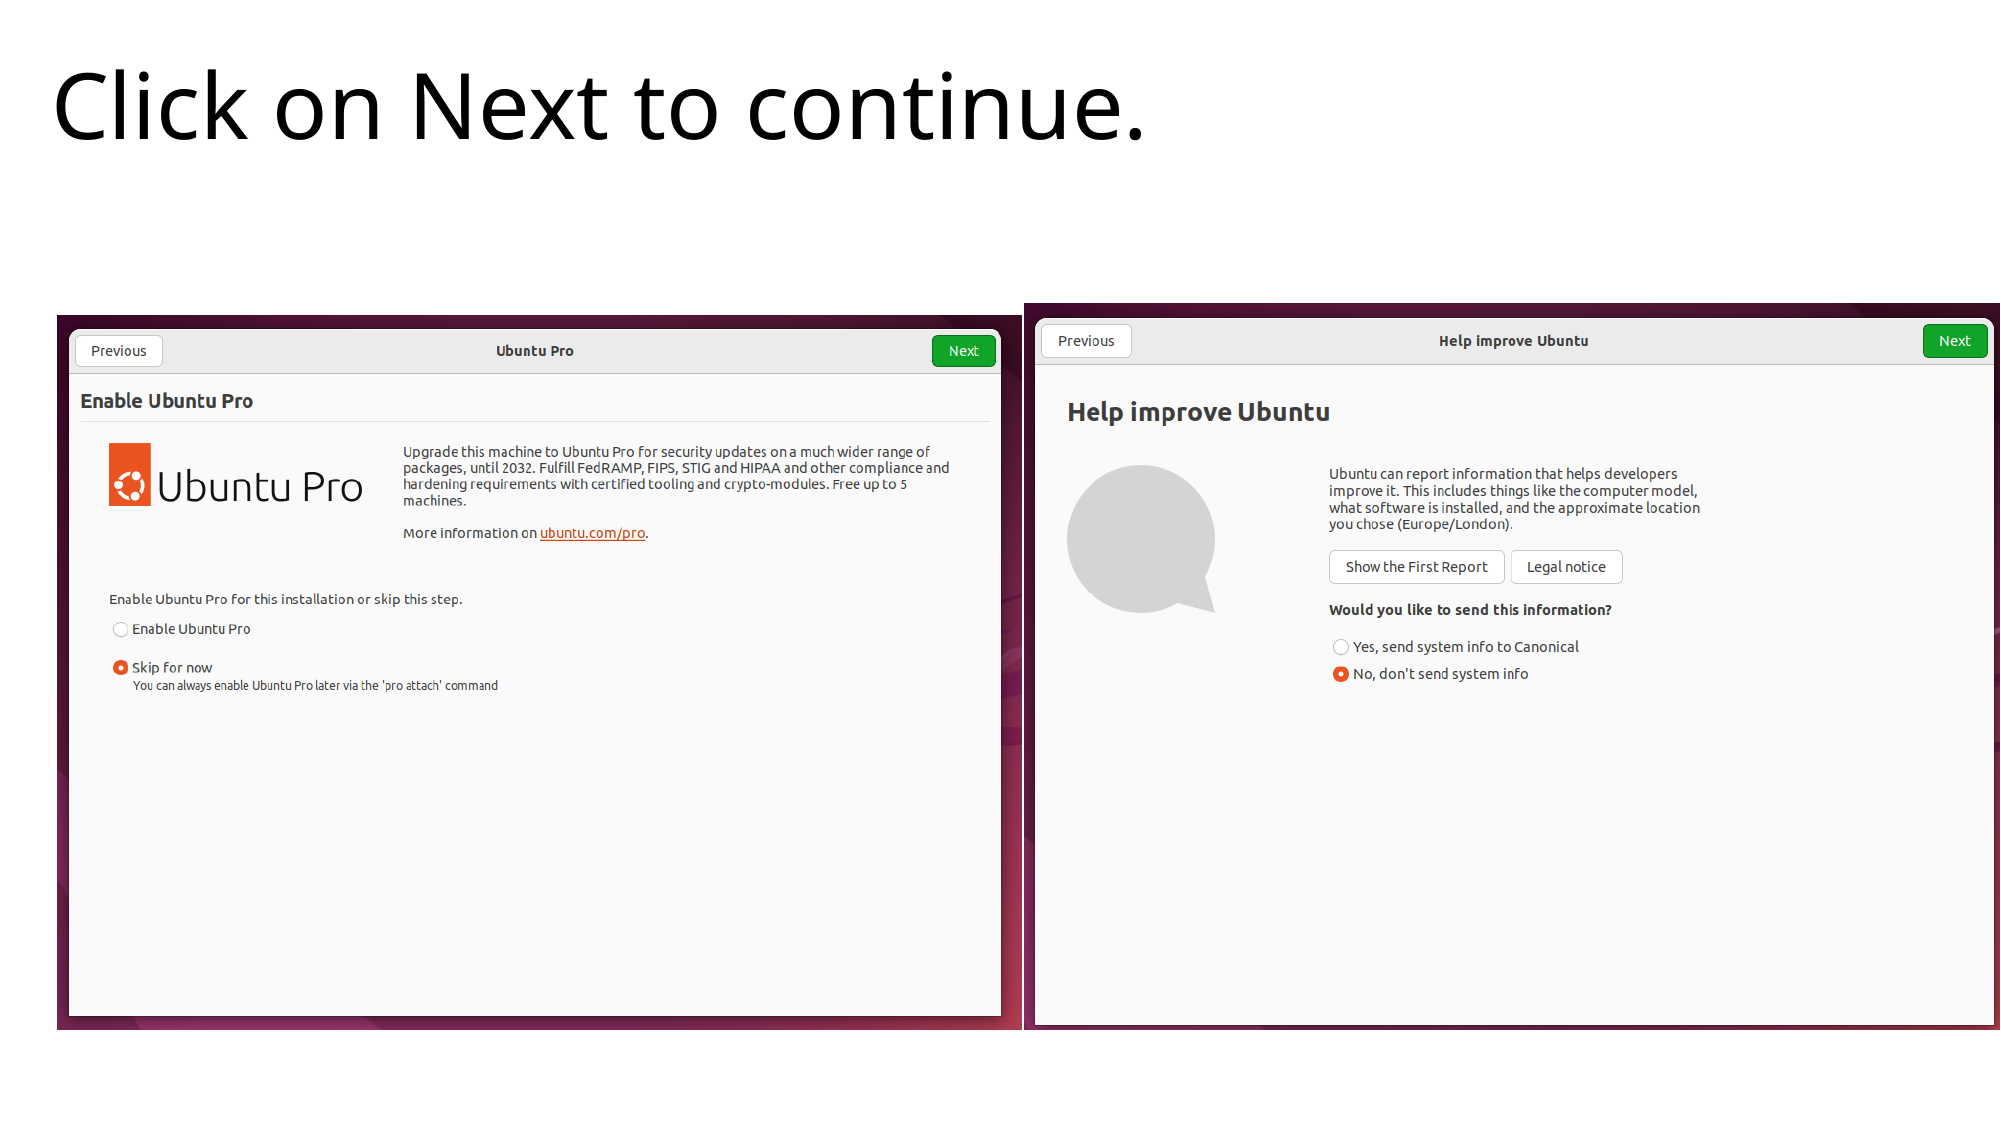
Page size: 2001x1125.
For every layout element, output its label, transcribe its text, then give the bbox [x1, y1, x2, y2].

title Click on Next to continue. [36, 26, 1762, 194]
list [56, 315, 1022, 1031]
picture [1024, 303, 2000, 1031]
